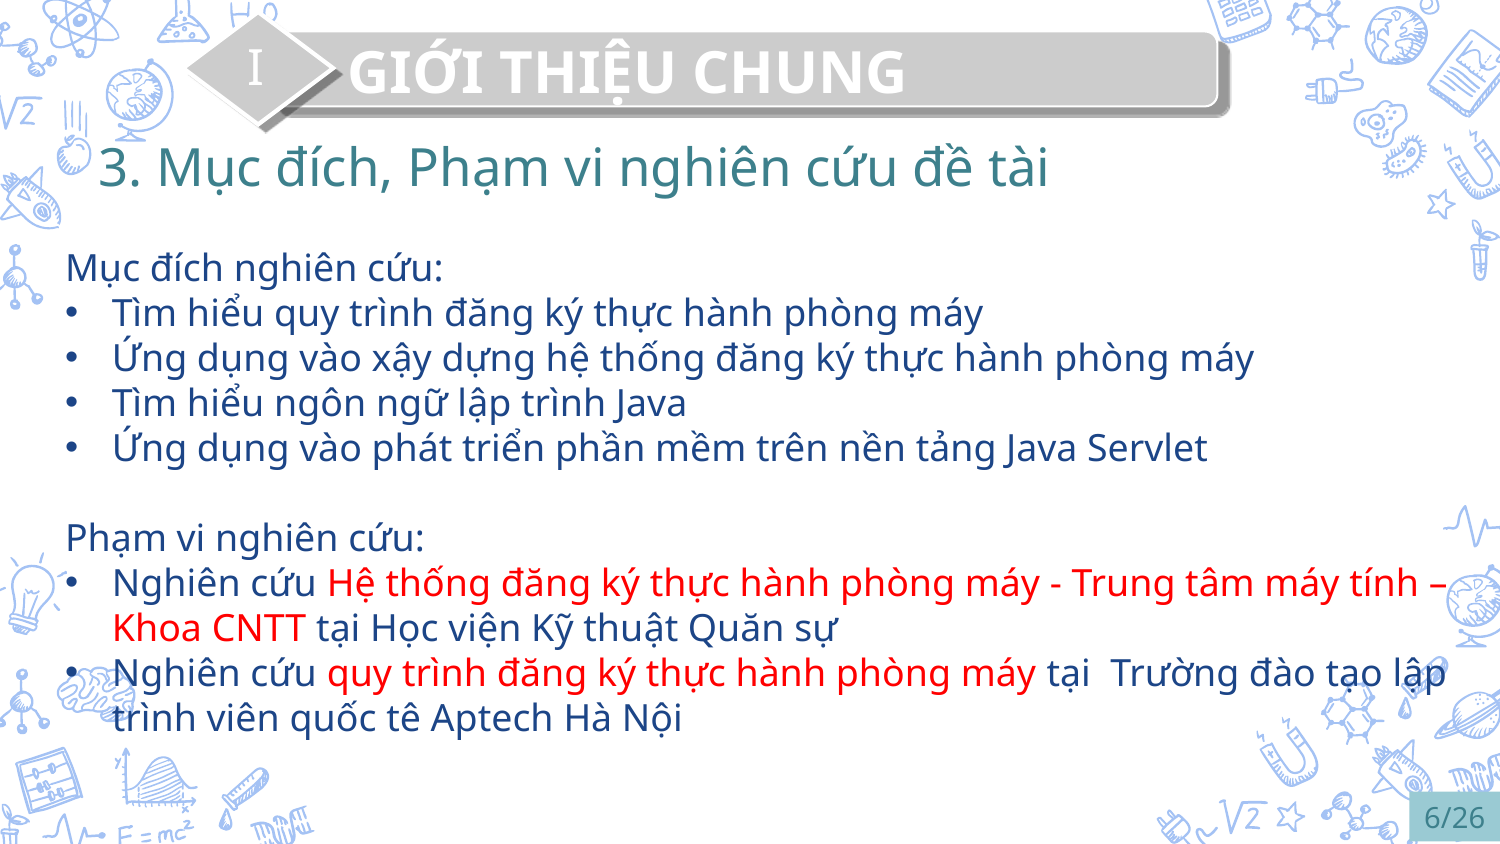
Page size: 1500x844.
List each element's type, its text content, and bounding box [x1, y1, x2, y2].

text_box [182, 11, 1218, 125]
text_box Mục đích nghiên cứu: Tìm hiểu quy trình đăng ký thực hành phòng máy Ứng dụng vào xậy dựng hệ thống đăng ký thực hành phòng máy Tìm hiểu ngôn ngữ lập trình Java Ứng dụng vào phát triển phần mềm trên nền tảng Java Servlet Phạm vi nghiên cứu: Nghiên cứu Hệ thống đăng ký thực hành phòng máy - Trung tâm máy tính – Khoa CNTT tại Học viện Kỹ thuật Quăn sự Nghiên cứu quy trình đăng ký thực hành phòng máy tại Trường đào tạo lập trình viên quốc tê Aptech Hà Nội [50, 199, 1500, 784]
text_box 6/26 [1409, 791, 1500, 842]
text_box 3. Mục đích, Phạm vi nghiên cứu đề tài [83, 133, 1255, 239]
